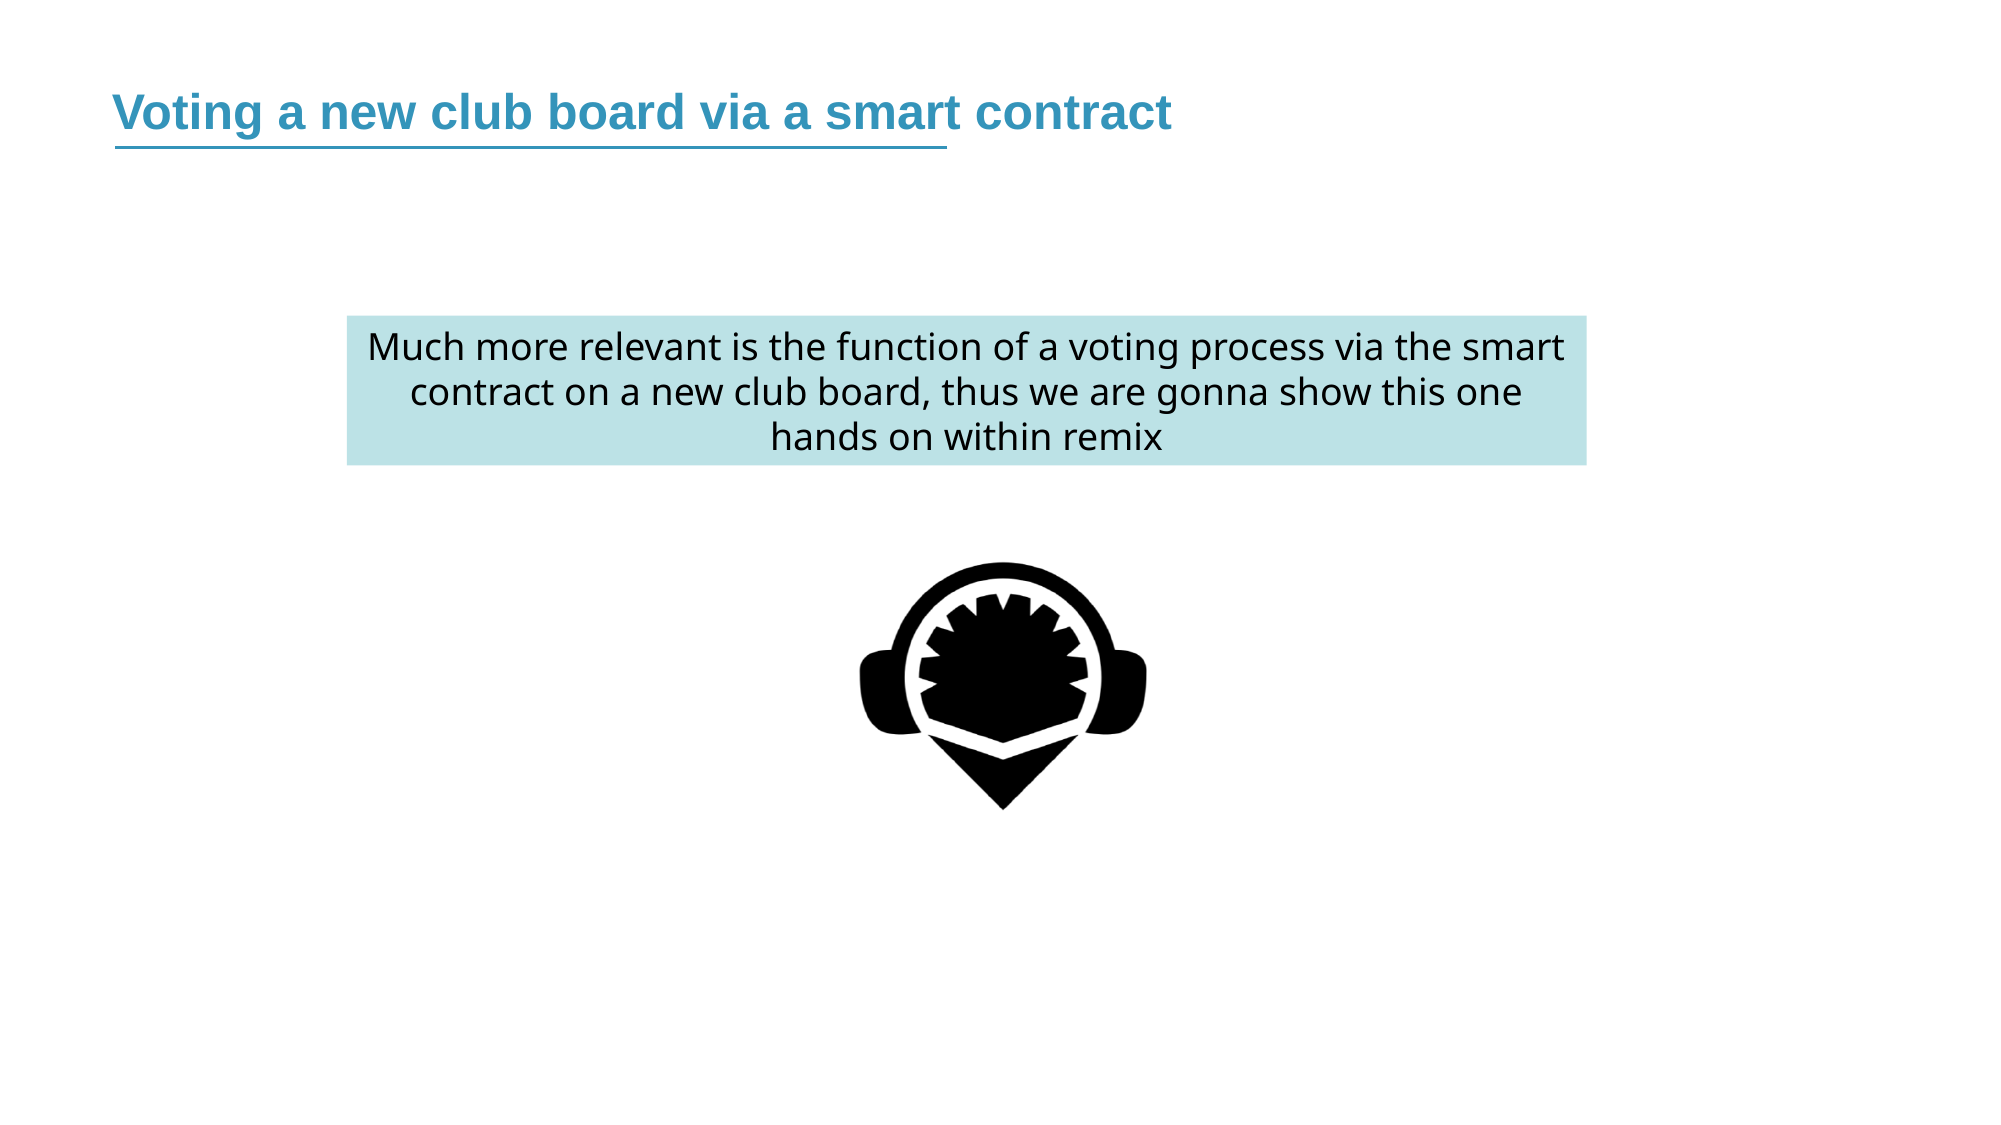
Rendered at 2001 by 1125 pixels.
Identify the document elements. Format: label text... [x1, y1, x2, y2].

picture [766, 449, 1233, 916]
text_box Voting a new club board via a smart contract [97, 72, 1837, 147]
text_box Much more relevant is the function of a voting process via the smart contract on a new club board, thus we are gonna show this one hands on within remix [346, 315, 1587, 466]
